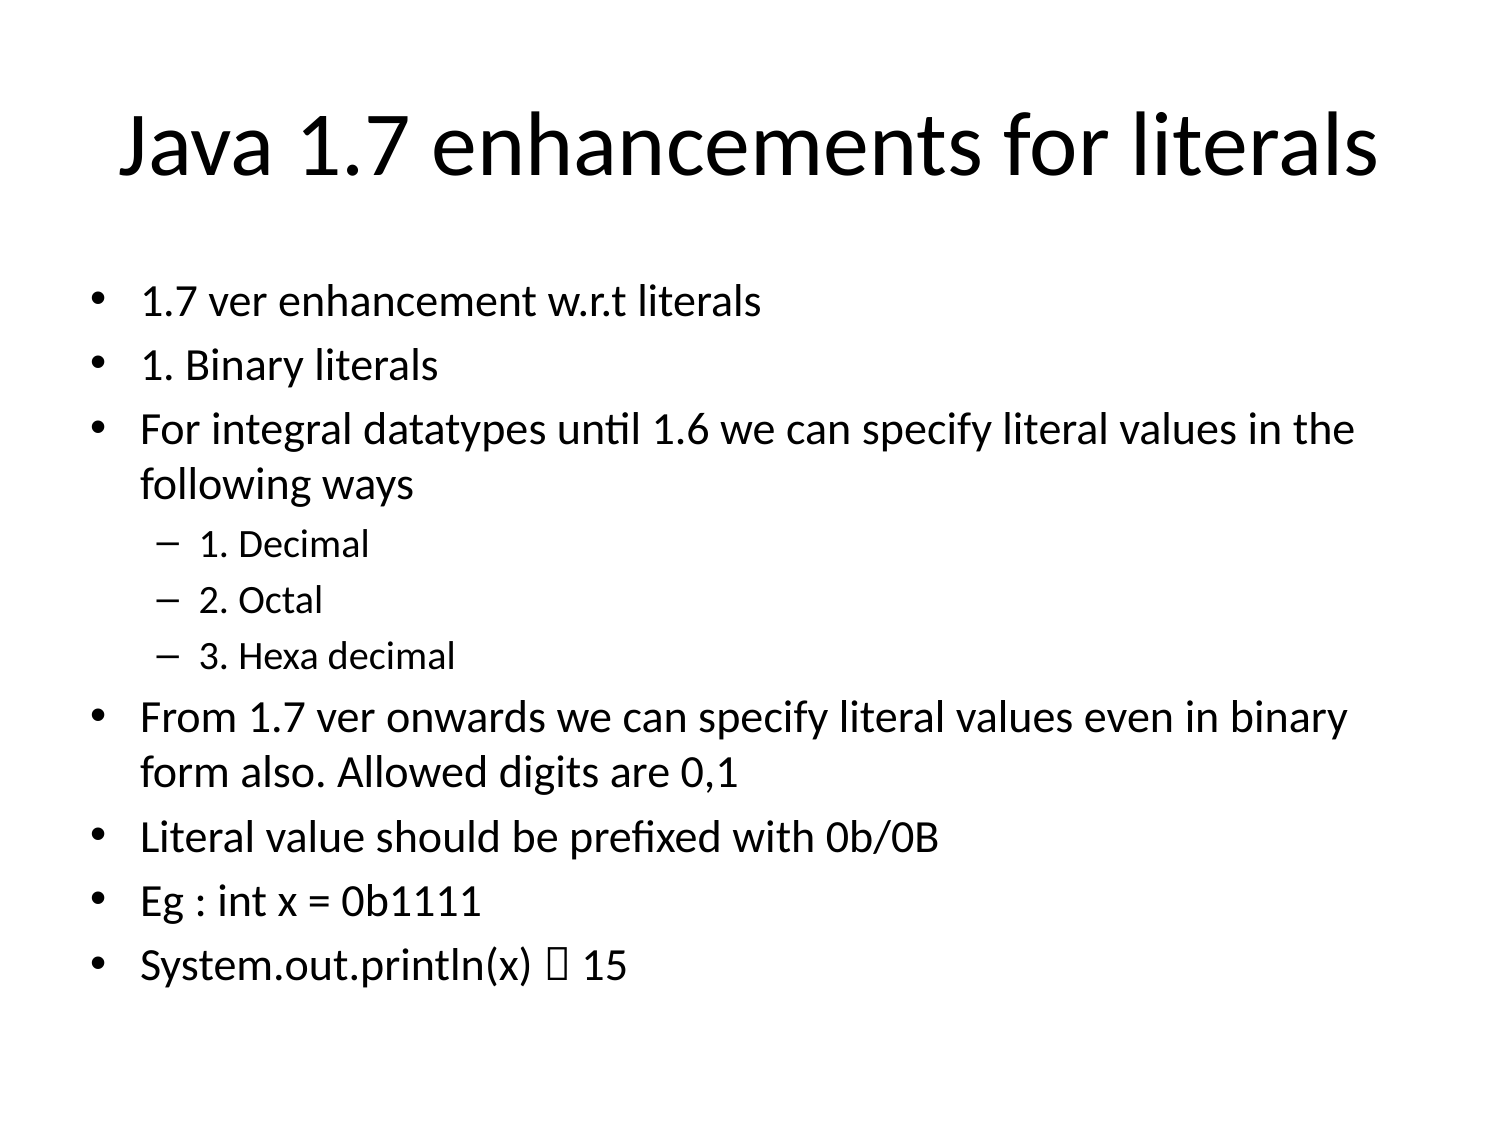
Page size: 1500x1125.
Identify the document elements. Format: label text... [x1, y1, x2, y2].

title Java 1.7 enhancements for literals [75, 45, 1425, 233]
list 1.7 ver enhancement w.r.t literals 1. Binary literals For integral datatypes until 1.6 we can specify literal values in the following ways 1. Decimal 2. Octal 3. Hexa decimal From 1.7 ver onwards we can specify literal values even in binary form also. Allowed digits are 0,1 Literal value should be prefixed with 0b/0B Eg : int x = 0b1111 System.out.println(x)  15 [75, 262, 1425, 1005]
